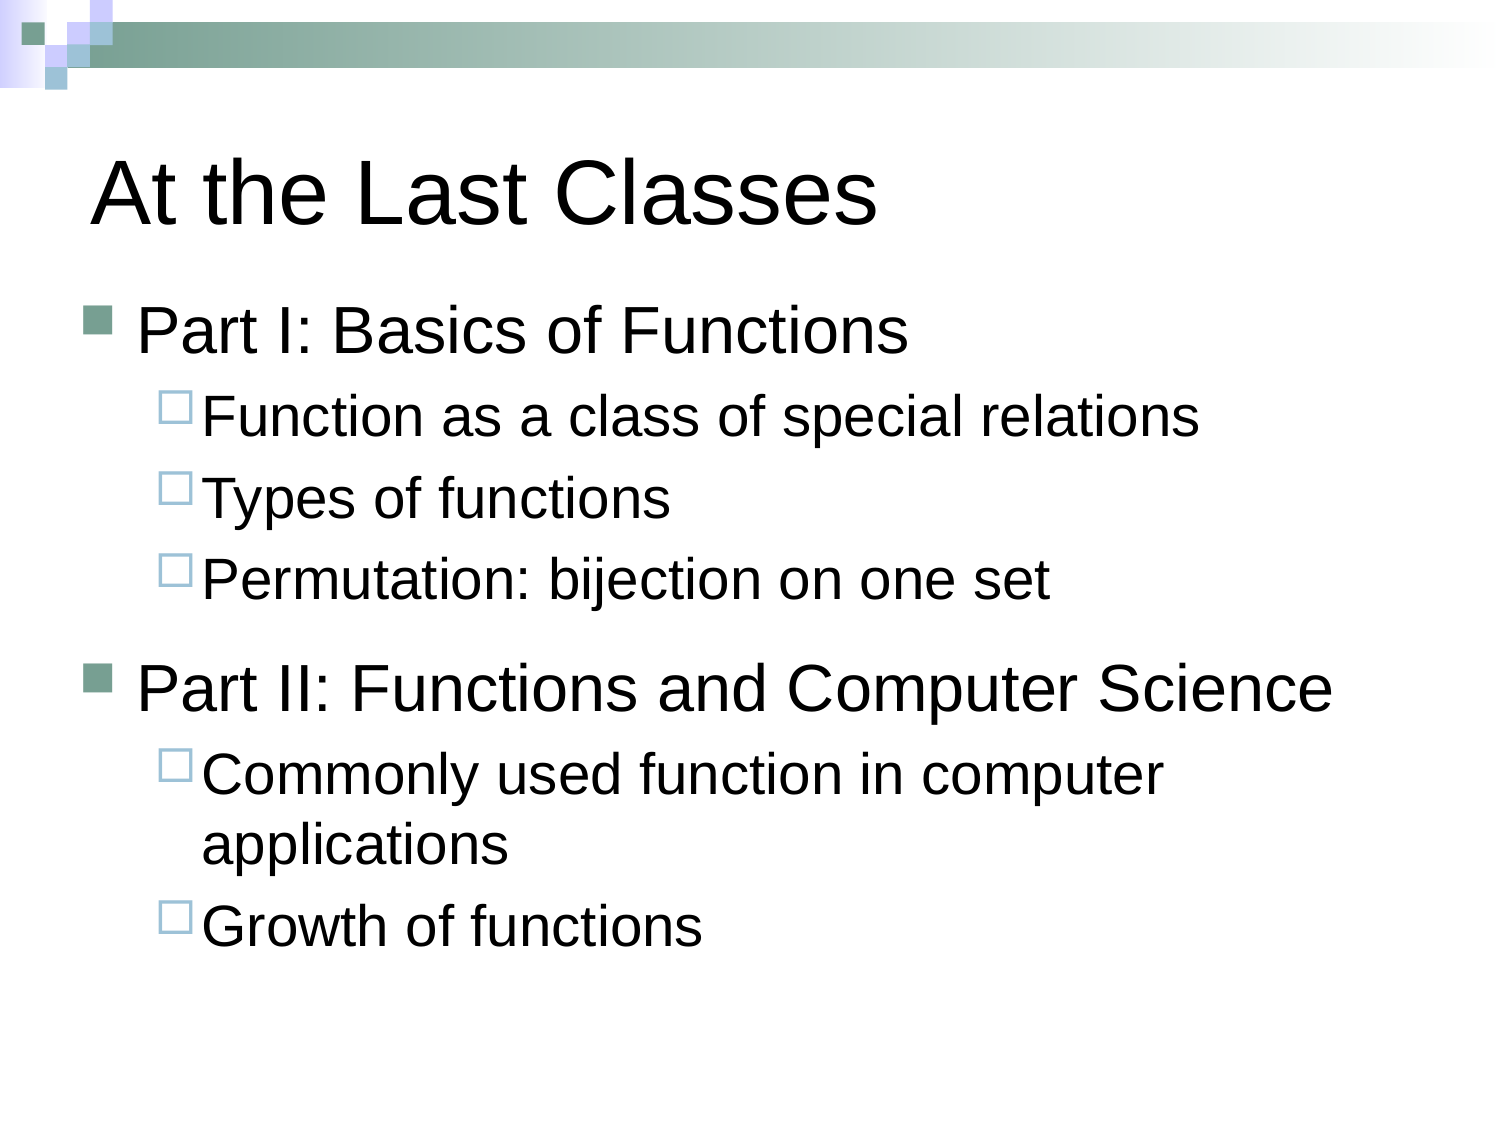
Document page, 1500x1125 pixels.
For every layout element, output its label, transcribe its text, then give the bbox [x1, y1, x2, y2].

list Part I: Basics of Functions Function as a class of special relations Types of functions Permutation: bijection on one set Part II: Functions and Computer Science Commonly used function in computer applications Growth of functions [64, 278, 1436, 1013]
title At the Last Classes [74, 74, 1426, 278]
